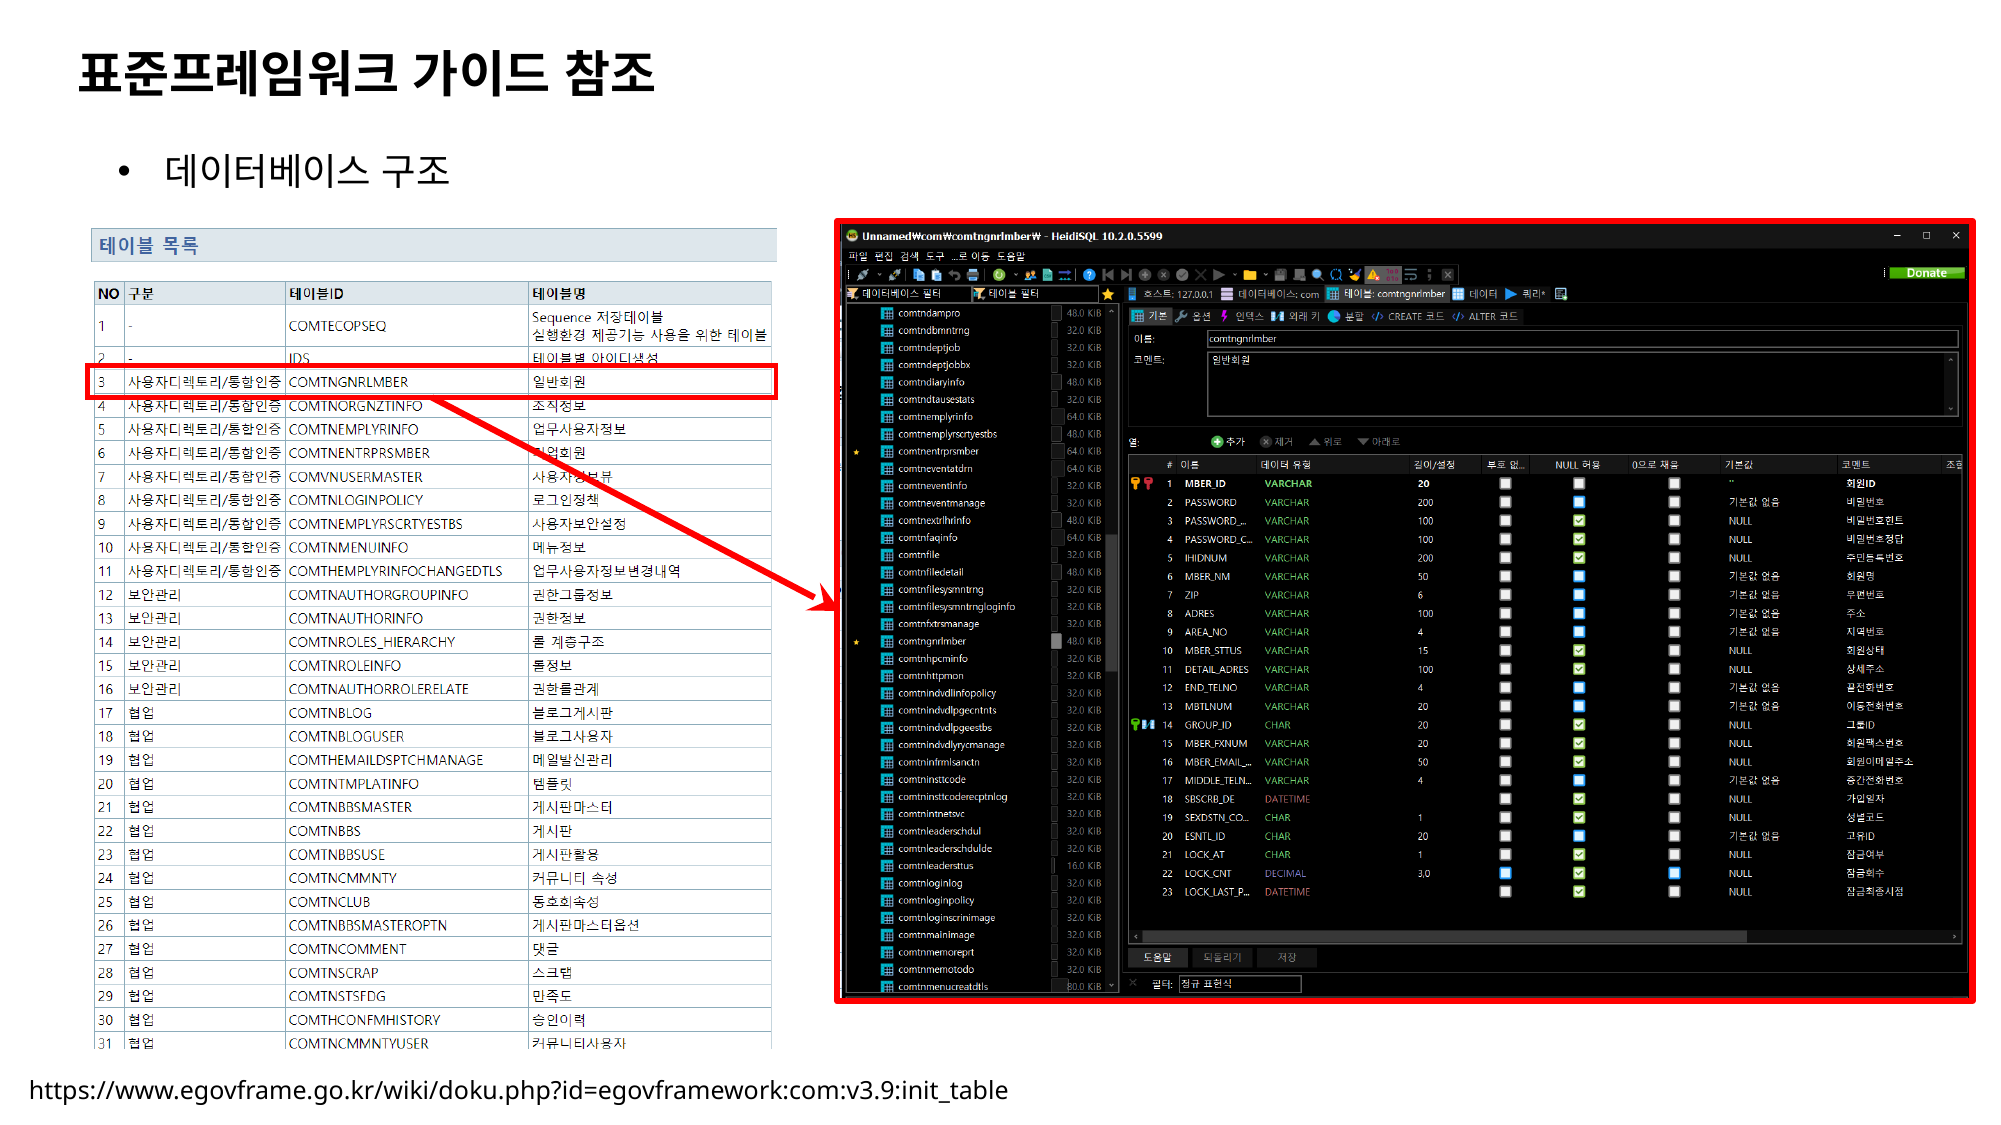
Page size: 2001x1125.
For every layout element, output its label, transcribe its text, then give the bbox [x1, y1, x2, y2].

picture [840, 224, 1970, 999]
text_box https://www.egovframe.go.kr/wiki/doku.php?id=egovframework:com:v3.9:init_table [14, 1067, 1025, 1113]
picture [87, 224, 777, 1049]
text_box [431, 397, 841, 612]
text_box 표준프레임워크 가이드 참조 [62, 34, 672, 110]
text_box 데이터베이스 구조 [102, 140, 466, 201]
